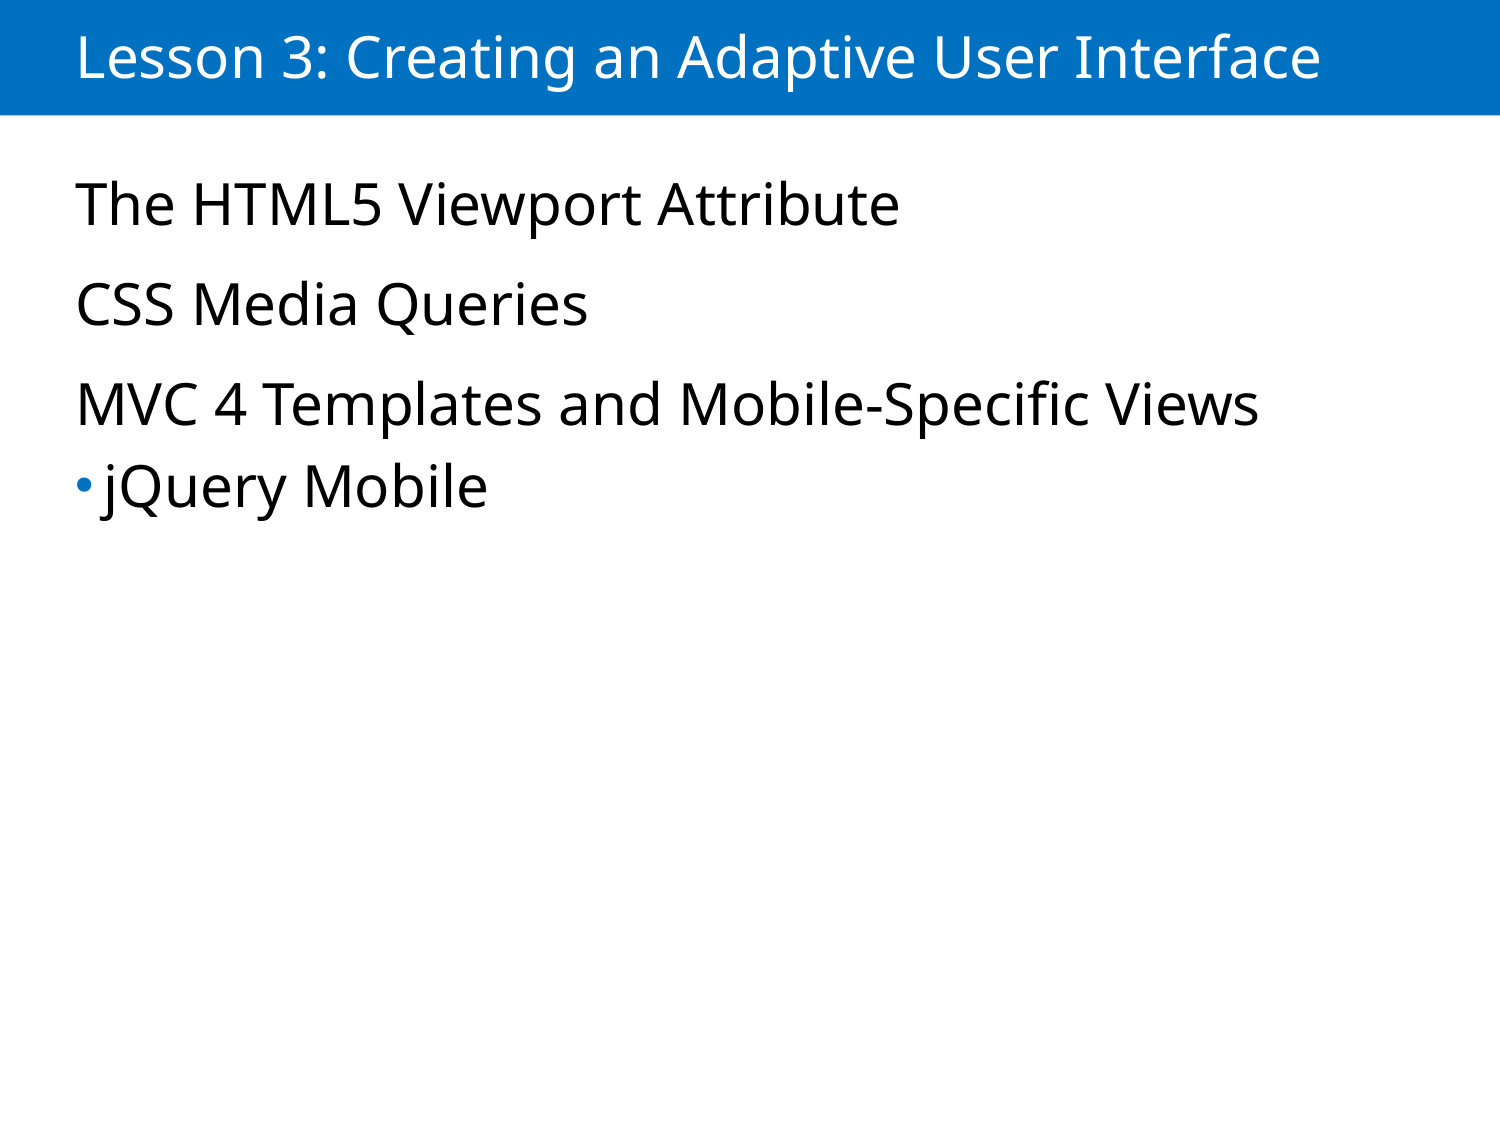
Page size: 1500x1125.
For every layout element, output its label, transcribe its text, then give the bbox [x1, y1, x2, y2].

list The HTML5 Viewport Attribute CSS Media Queries MVC 4 Templates and Mobile-Specific Views jQuery Mobile [74, 167, 1408, 1013]
title Lesson 3: Creating an Adaptive User Interface [75, 0, 1351, 122]
